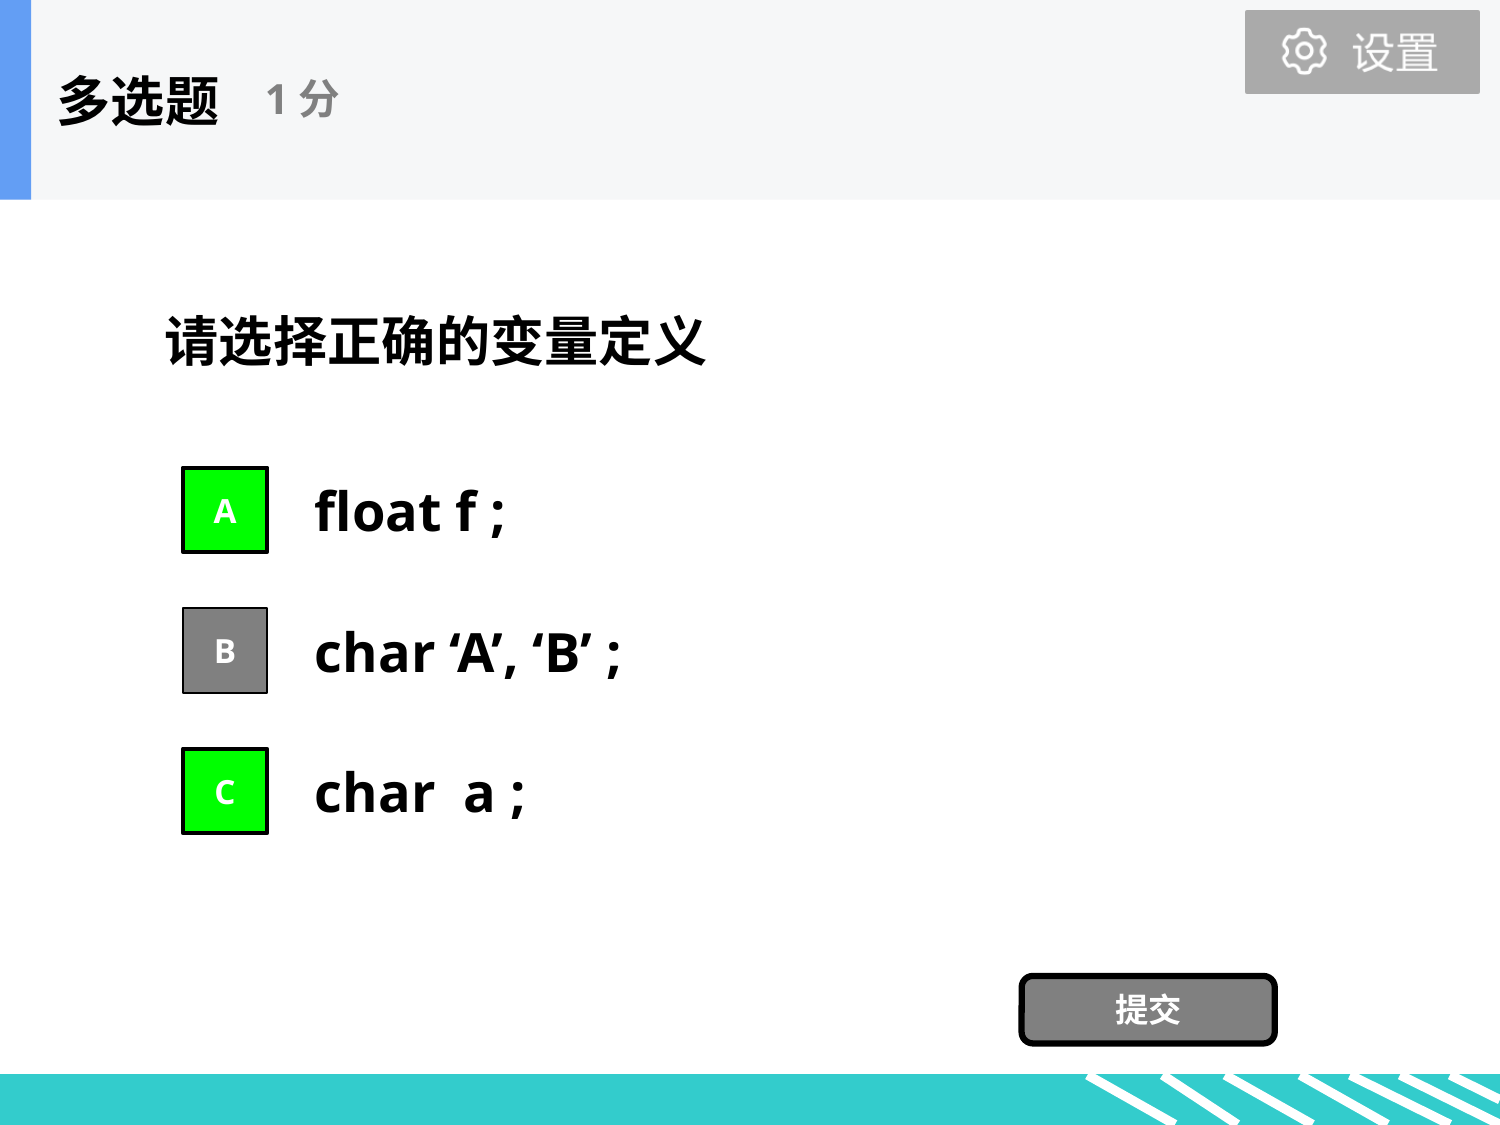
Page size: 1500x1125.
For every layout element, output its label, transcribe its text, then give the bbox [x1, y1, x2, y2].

text_box float f ; [299, 456, 1350, 563]
text_box char a ; [299, 738, 1350, 844]
picture [1245, 10, 1480, 94]
text_box B [182, 608, 268, 693]
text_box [0, 0, 1500, 200]
text_box C [182, 748, 268, 834]
text_box char ‘A’, ‘B’ ; [299, 597, 1350, 703]
text_box A [182, 467, 268, 552]
text_box 提交 [1021, 975, 1275, 1044]
text_box 请选择正确的变量定义 [149, 234, 1350, 446]
